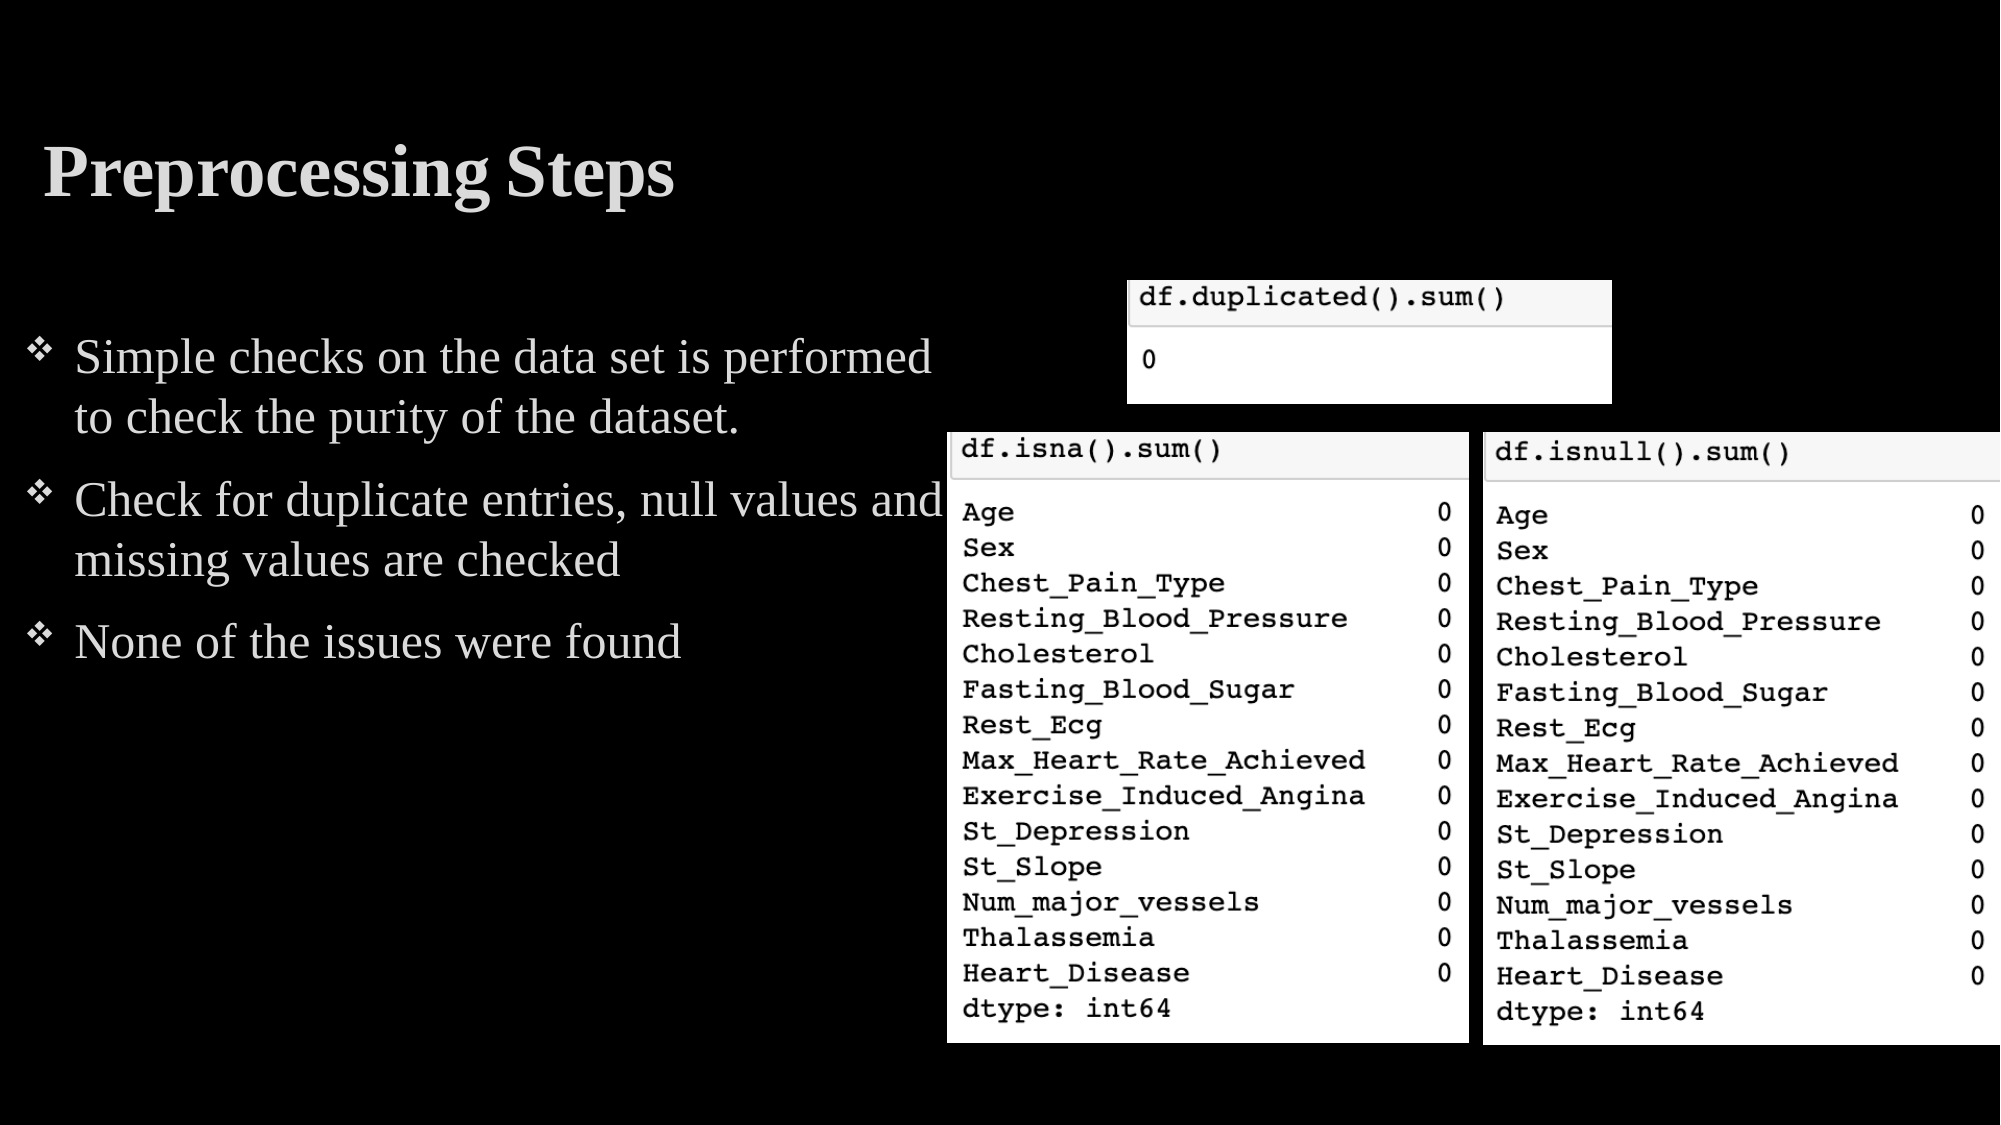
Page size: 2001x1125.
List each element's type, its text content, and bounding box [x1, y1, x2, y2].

picture [947, 431, 1469, 1043]
list Simple checks on the data set is performed to check the purity of the dataset. Check for duplicate entries, null values and missing values are checked None of the issues were found [3, 316, 993, 919]
picture [1127, 280, 1612, 405]
picture [1483, 431, 2000, 1045]
title Preprocessing Steps [0, 114, 721, 270]
